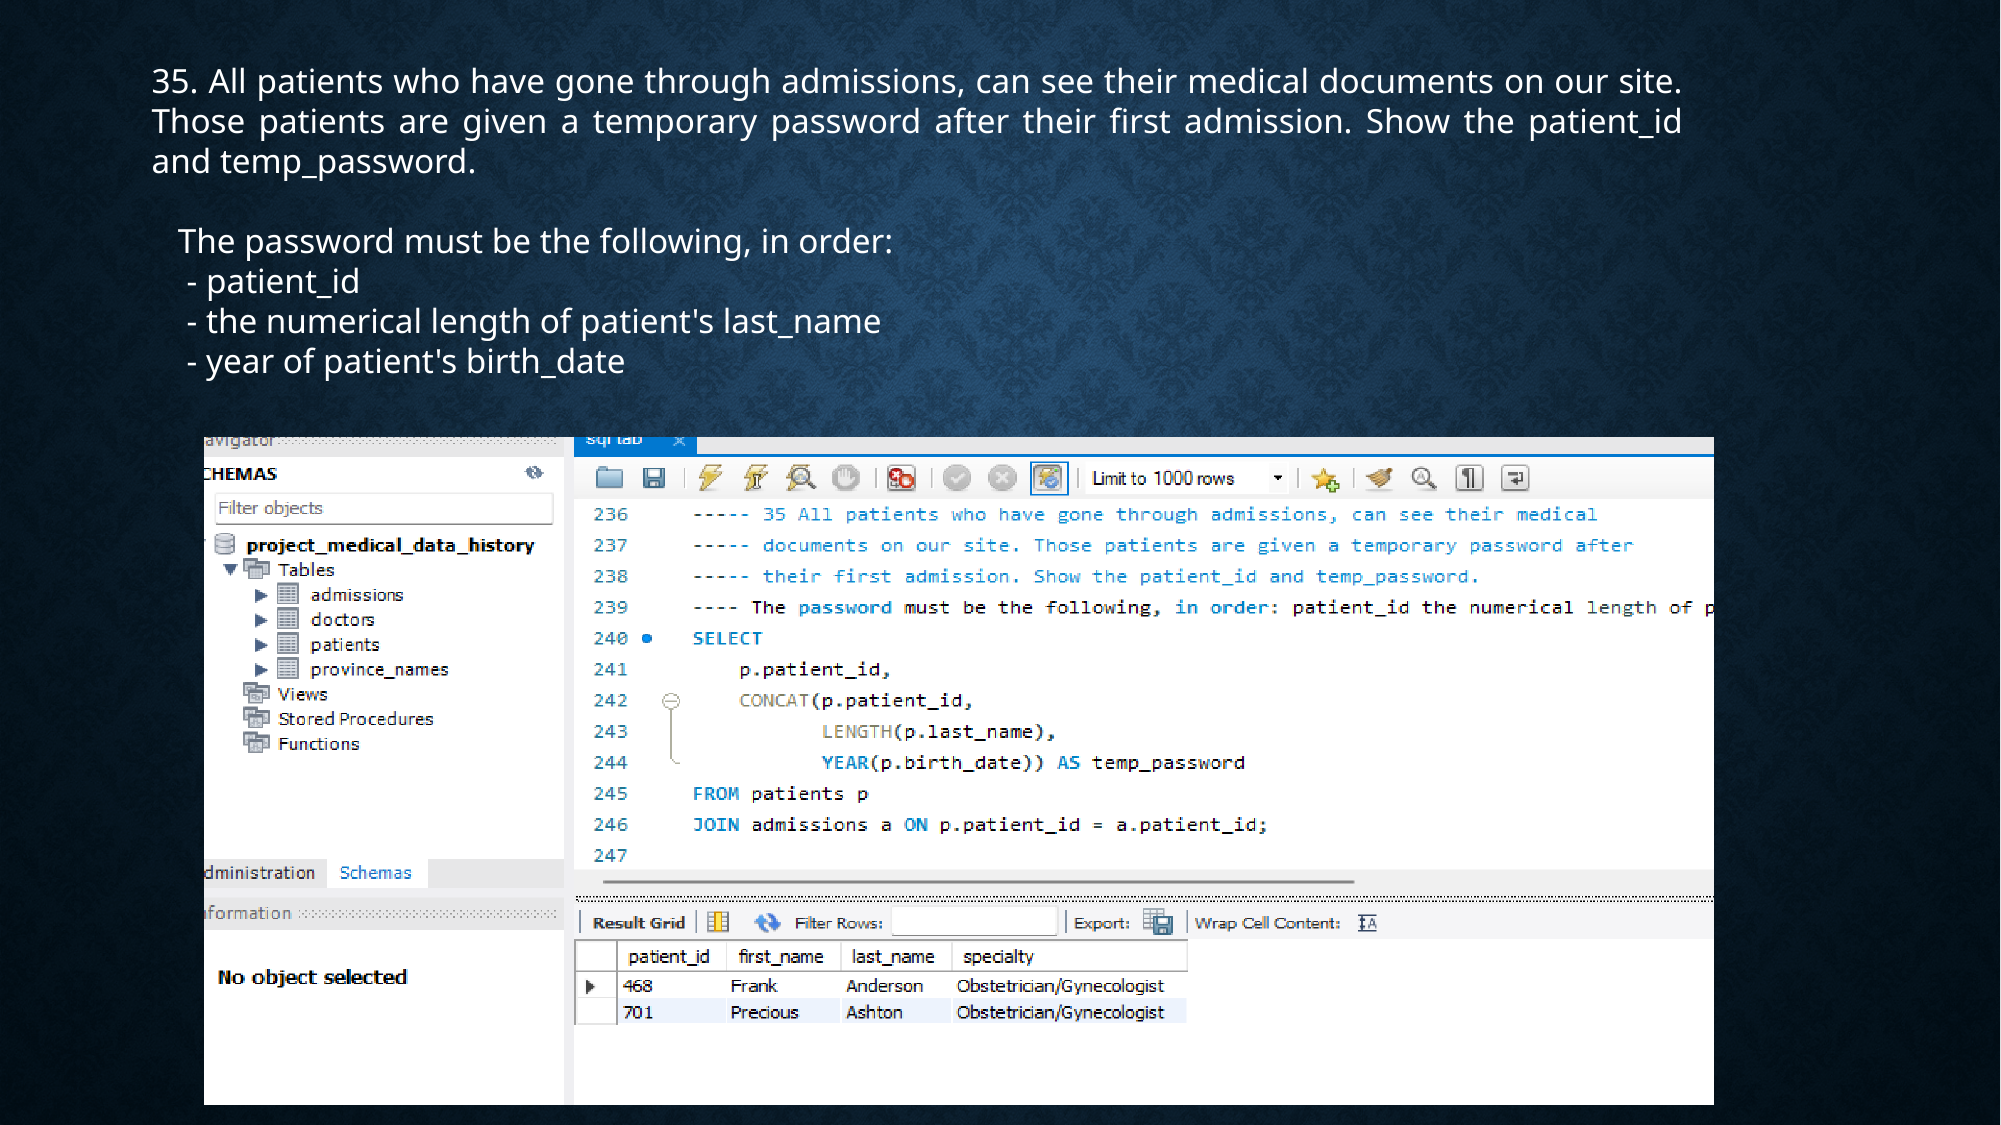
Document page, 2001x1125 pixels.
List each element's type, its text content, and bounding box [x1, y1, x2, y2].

picture [204, 436, 1714, 1106]
text_box 35. All patients who have gone through admissions, can see their medical documents on our site. Those patients are given a temporary password after their first admission. Show the patient_id and temp_password. The password must be the following, in order: - patient_id - the numerical length of patient's last_name - year of patient's birth_date [136, 53, 1701, 478]
